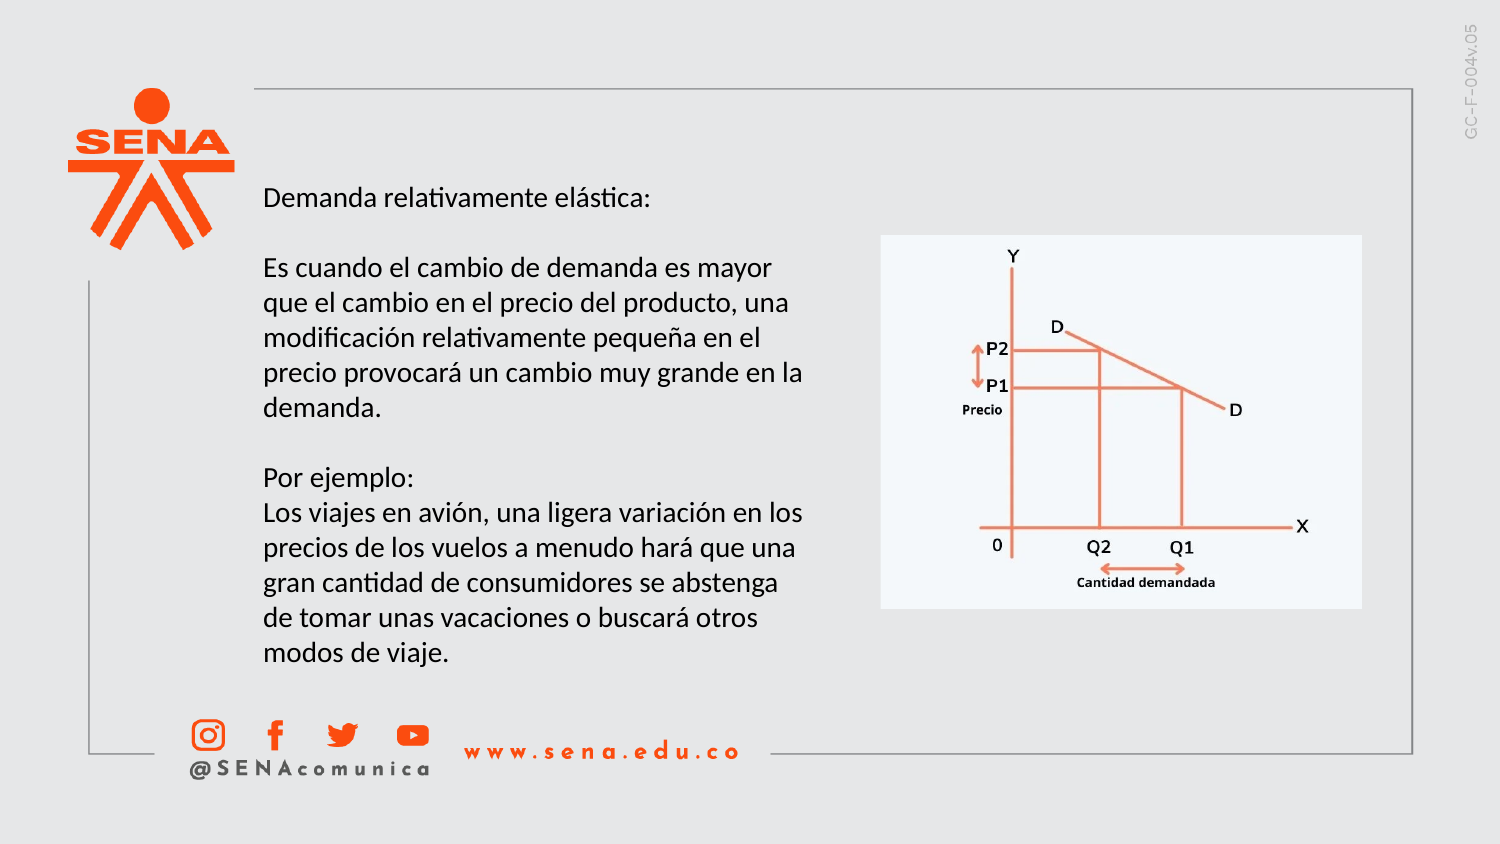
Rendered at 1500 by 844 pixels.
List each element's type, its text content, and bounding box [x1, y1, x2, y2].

text_box Demanda relativamente elástica: Es cuando el cambio de demanda es mayor que el cambio en el precio del producto, una modificación relativamente pequeña en el precio provocará un cambio muy grande en la demanda. Por ejemplo: Los viajes en avión, una ligera variación en los precios de los vuelos a menudo hará que una gran cantidad de consumidores se abstenga de tomar unas vacaciones o buscará otros modos de viaje. [248, 163, 828, 684]
picture [0, 0, 1500, 844]
